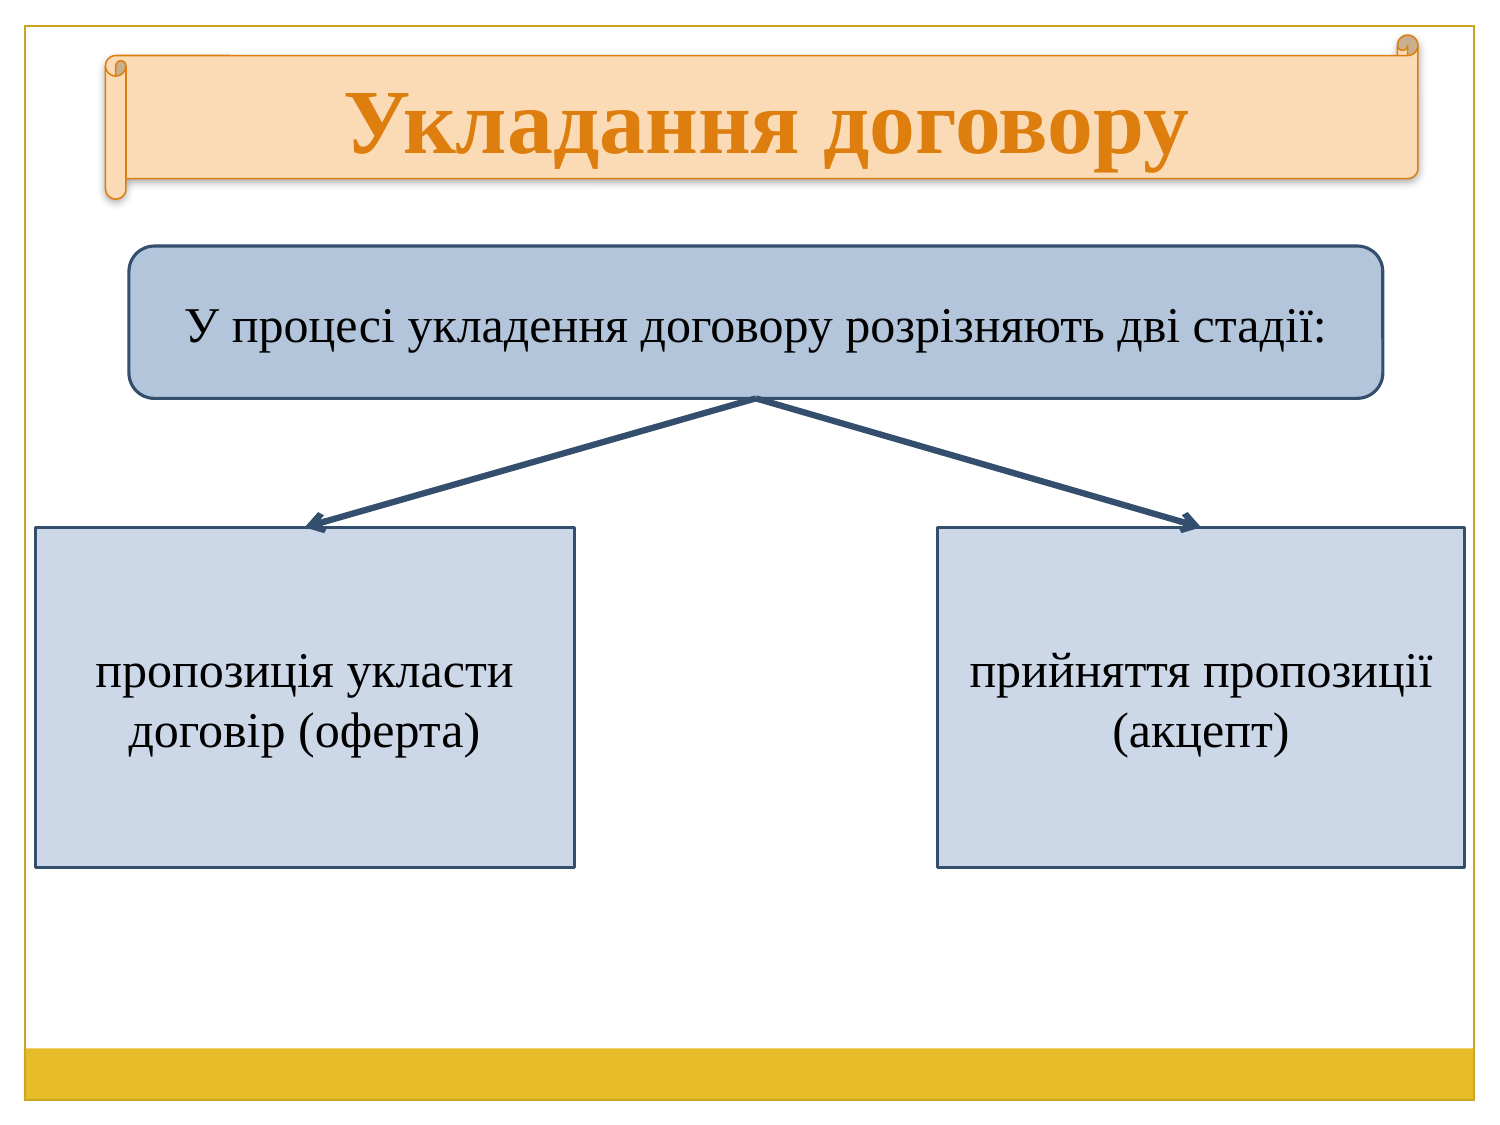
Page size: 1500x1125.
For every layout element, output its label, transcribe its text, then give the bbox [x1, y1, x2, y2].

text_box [465, 236, 596, 689]
text_box У процесі укладення договору розрiзняють двi стадiї: [601, 245, 908, 400]
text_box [913, 239, 1044, 686]
text_box У процесі укладення договору розрiзняють двi стадiї: [1049, 245, 1384, 400]
text_box пропозицiя укласти договiр (оферта) [34, 526, 575, 868]
text_box Укладання договору [104, 34, 1419, 200]
text_box прийняття пропозицiї (акцепт) [936, 526, 1466, 868]
text_box У процесі укладення договору розрiзняють двi стадiї: [127, 245, 459, 400]
